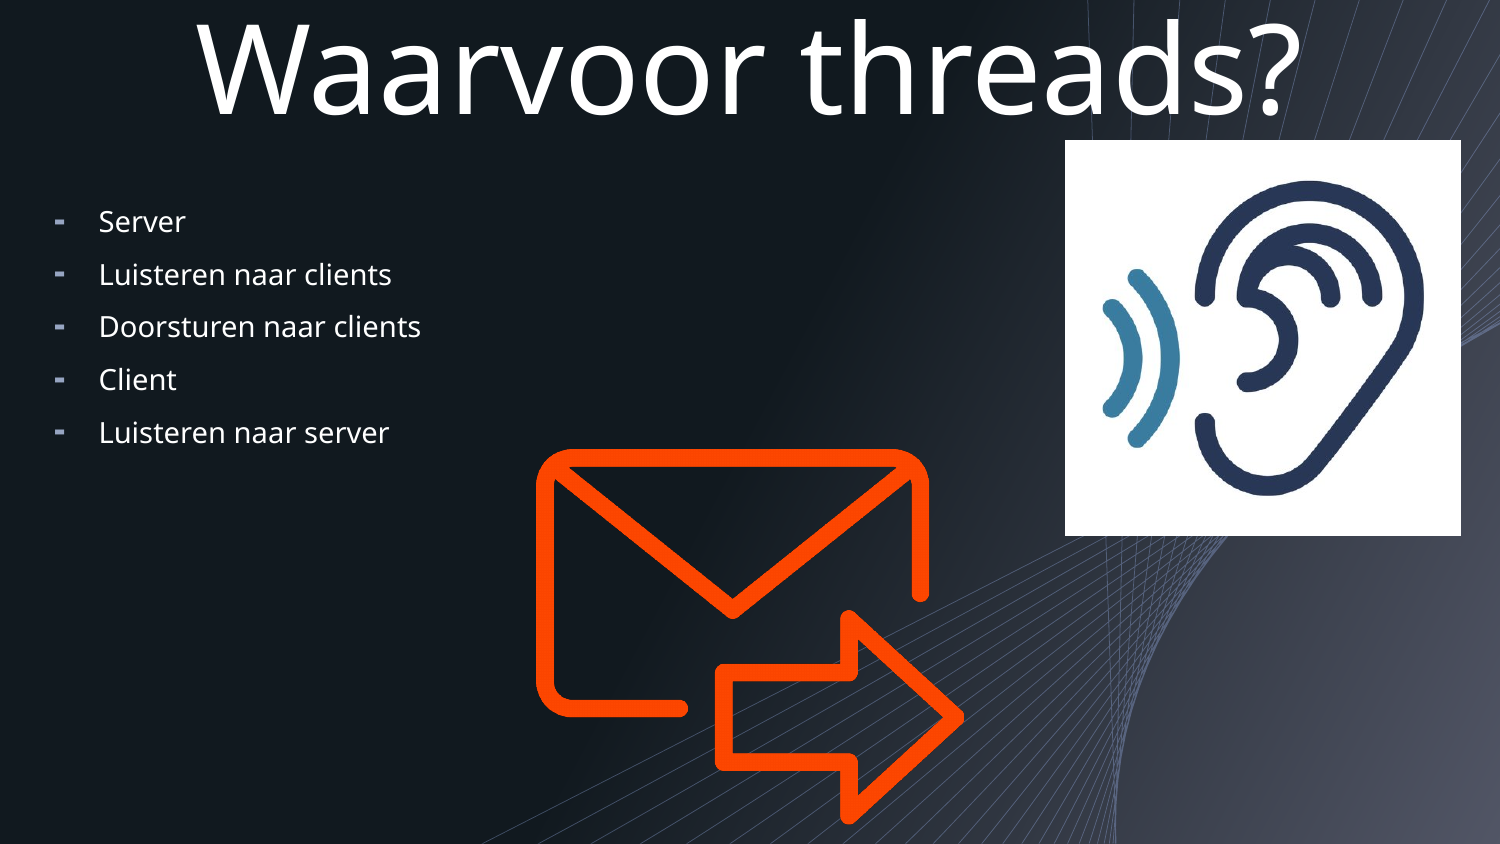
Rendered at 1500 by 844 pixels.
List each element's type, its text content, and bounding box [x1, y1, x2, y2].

list Server Luisteren naar clients Doorsturen naar clients Client Luisteren naar server [23, 198, 546, 456]
title Waarvoor threads? [195, 9, 1305, 143]
picture [535, 433, 964, 840]
picture [1065, 140, 1461, 536]
